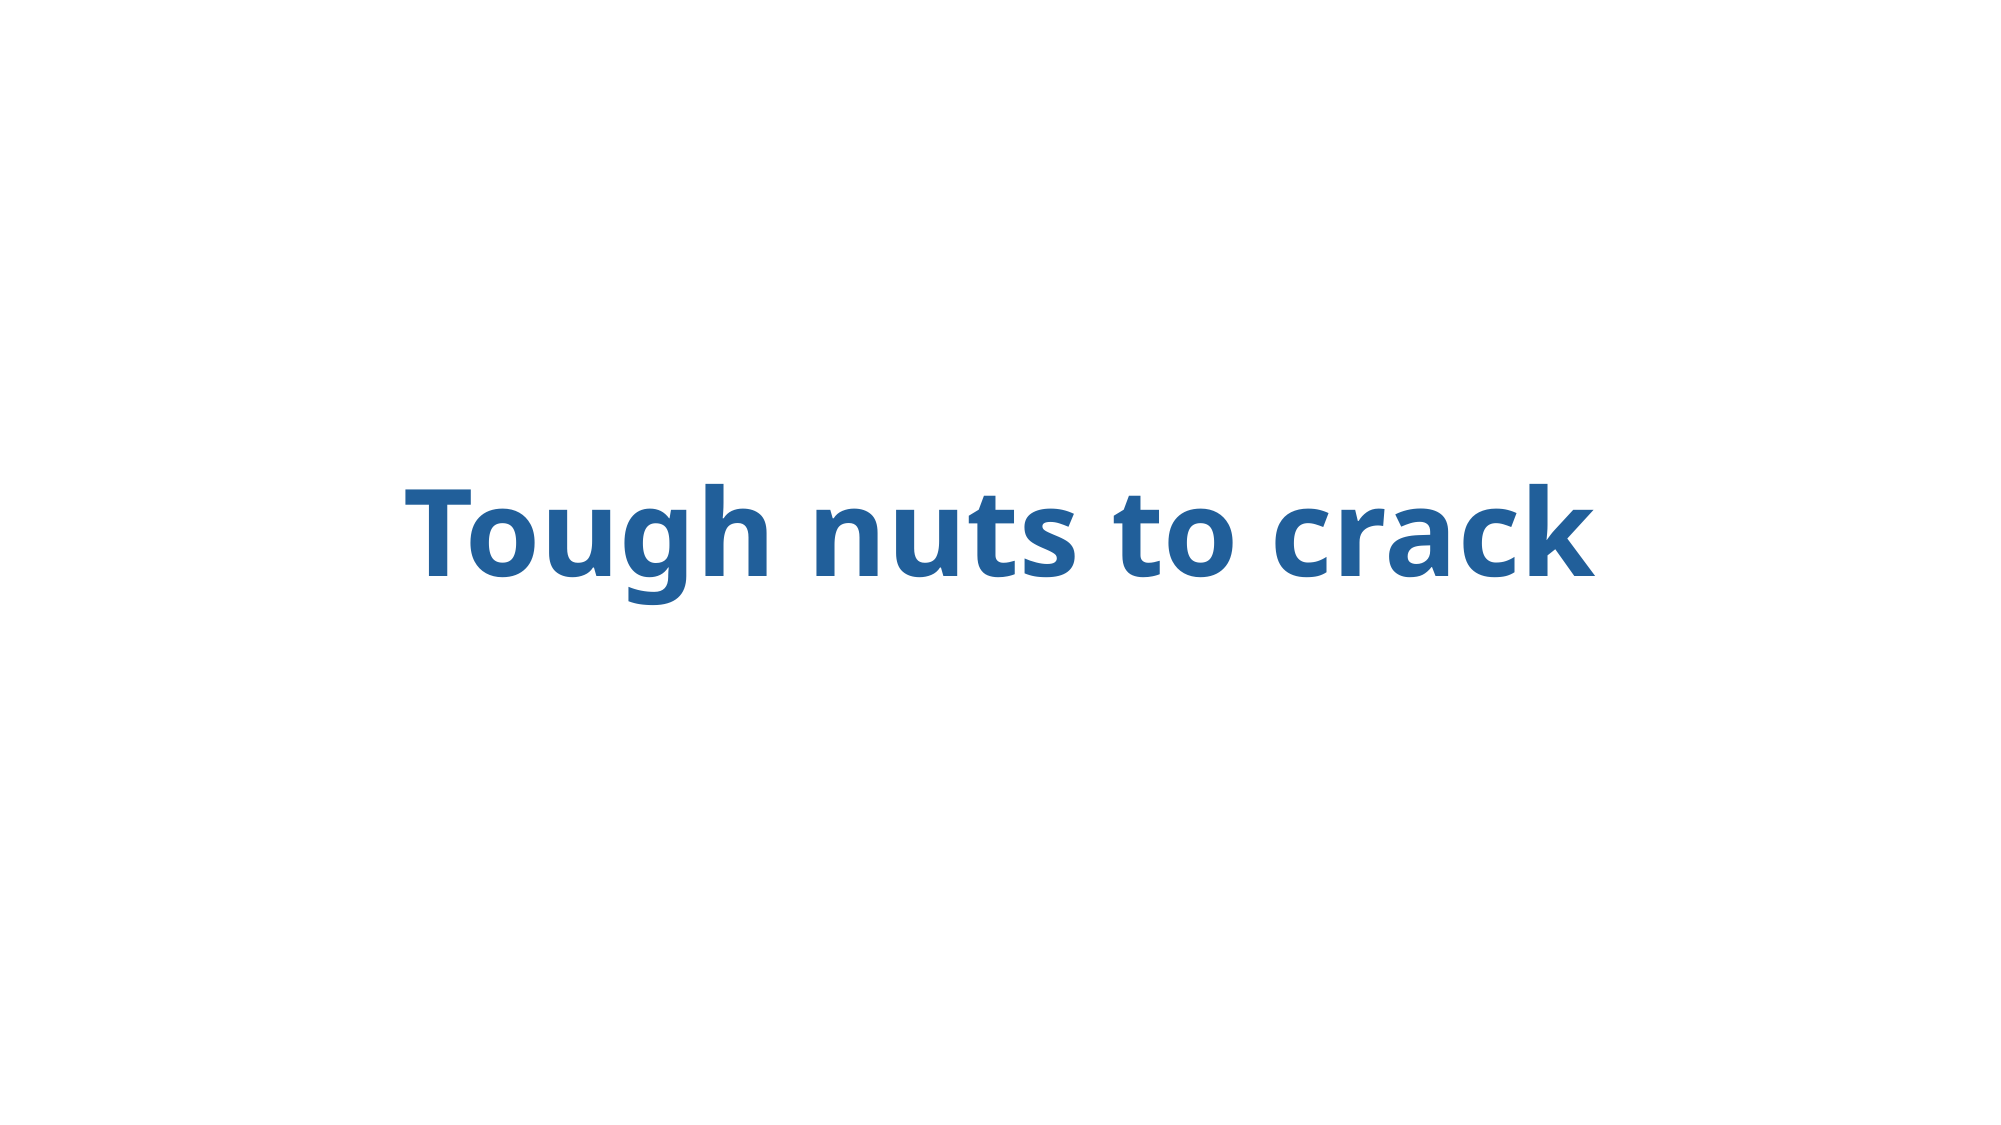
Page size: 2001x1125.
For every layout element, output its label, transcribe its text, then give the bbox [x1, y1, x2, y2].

title Tough nuts to crack [387, 459, 1613, 610]
